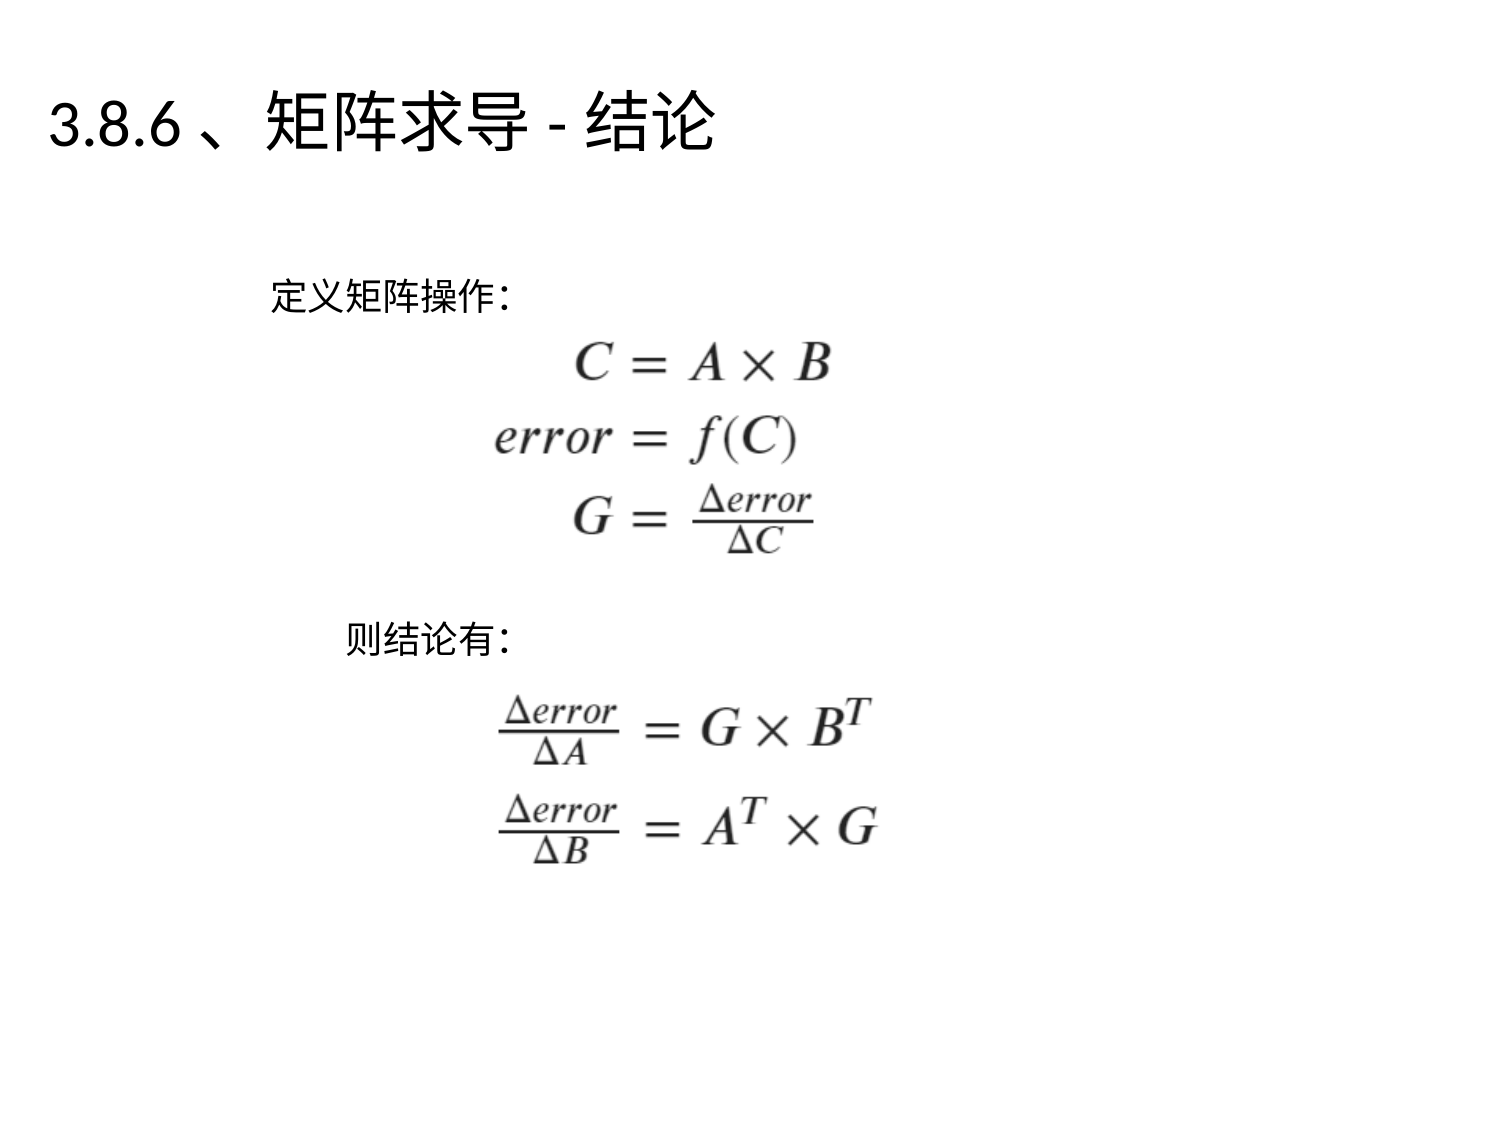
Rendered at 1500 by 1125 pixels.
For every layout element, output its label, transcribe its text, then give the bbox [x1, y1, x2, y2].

text_box 3.8.6、矩阵求导-结论 [32, 72, 733, 168]
picture [491, 676, 881, 776]
picture [488, 783, 889, 870]
picture [487, 328, 849, 563]
text_box 定义矩阵操作： [255, 265, 548, 326]
text_box 则结论有： [330, 608, 548, 668]
